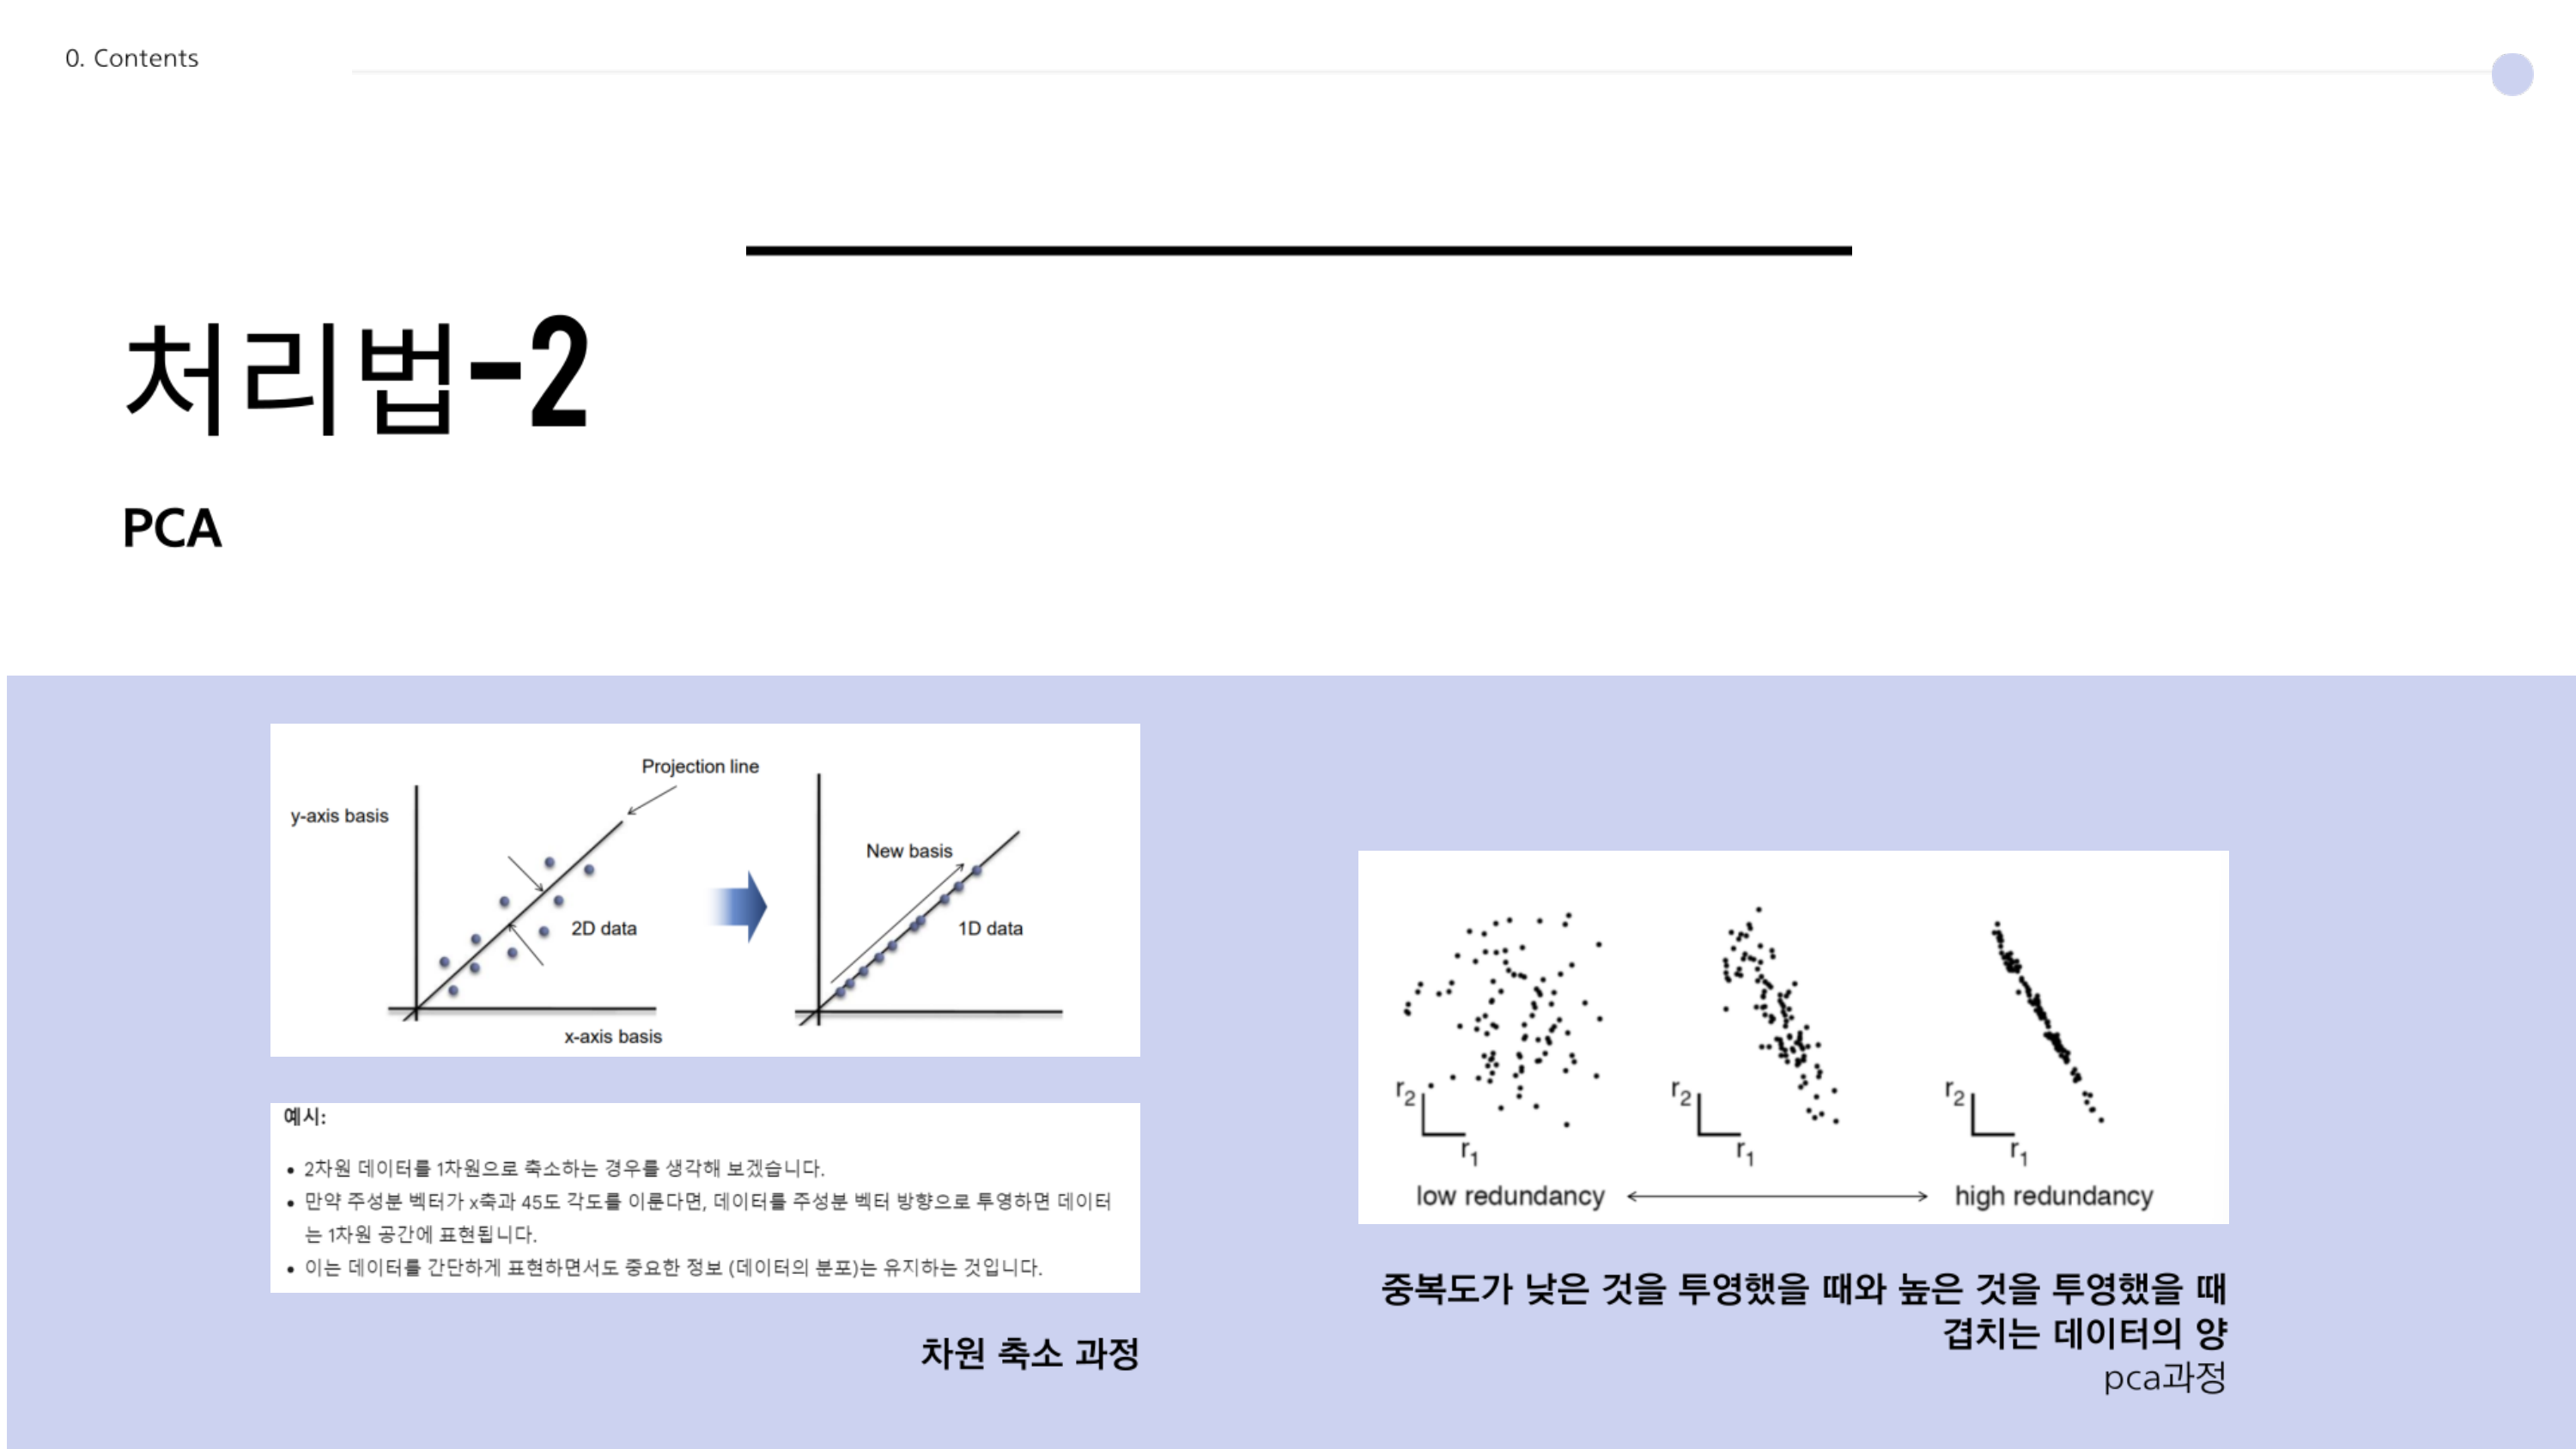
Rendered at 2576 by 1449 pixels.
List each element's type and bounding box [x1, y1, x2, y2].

text_box [270, 1103, 1140, 1293]
text_box [7, 676, 2576, 1449]
picture [1370, 1245, 2264, 1436]
picture [0, 197, 713, 619]
text_box [270, 724, 1140, 1057]
text_box [1358, 851, 2229, 1224]
text_box [64, 40, 2534, 96]
text_box [746, 232, 1853, 270]
picture [58, 33, 222, 134]
picture [574, 1310, 1340, 1414]
